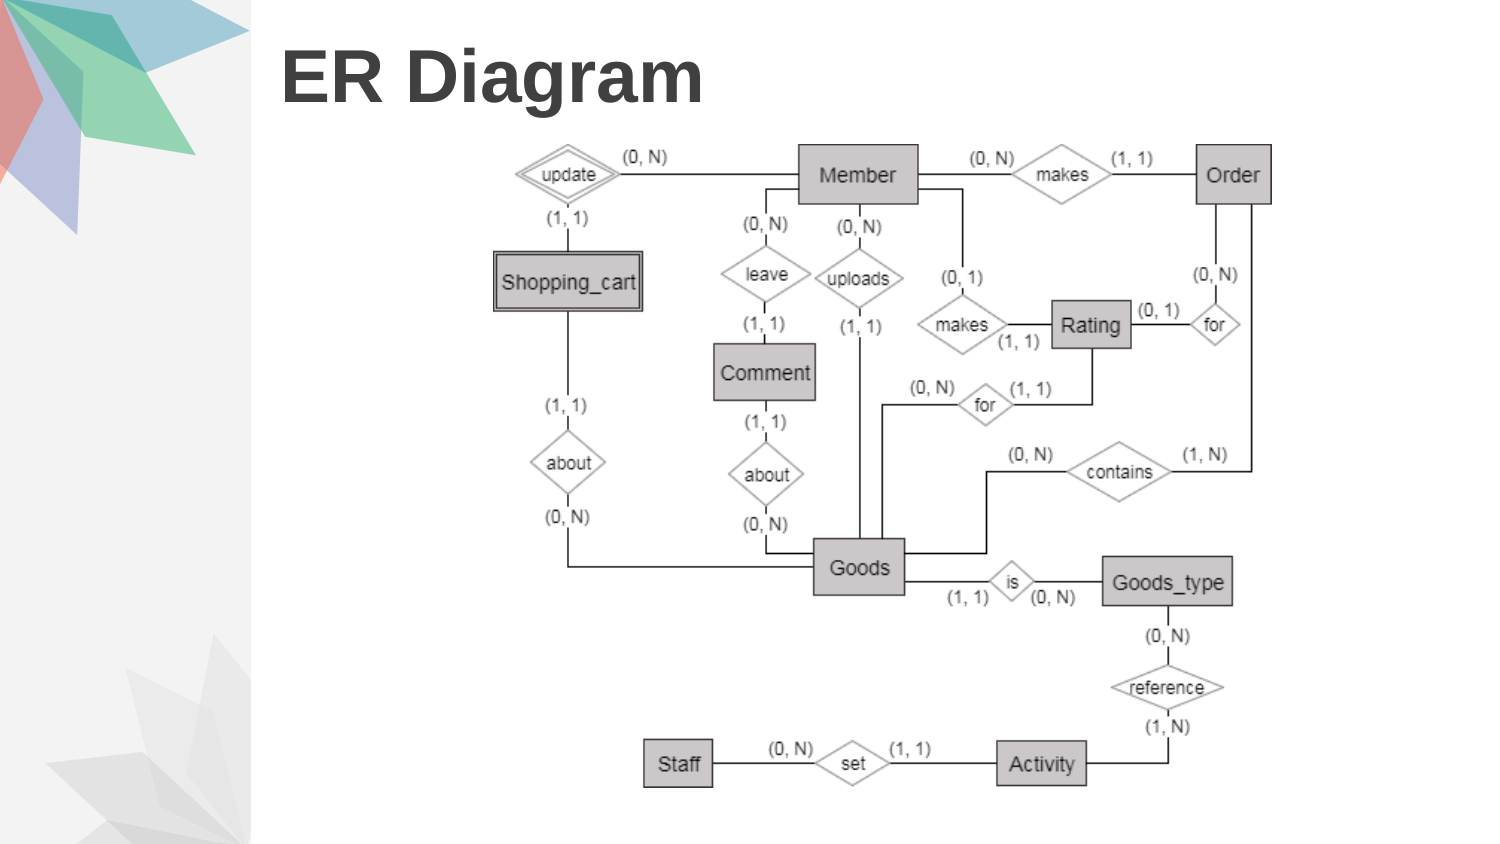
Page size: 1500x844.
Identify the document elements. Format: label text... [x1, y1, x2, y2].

title ER Diagram [265, 0, 1500, 146]
picture [0, 0, 1500, 844]
